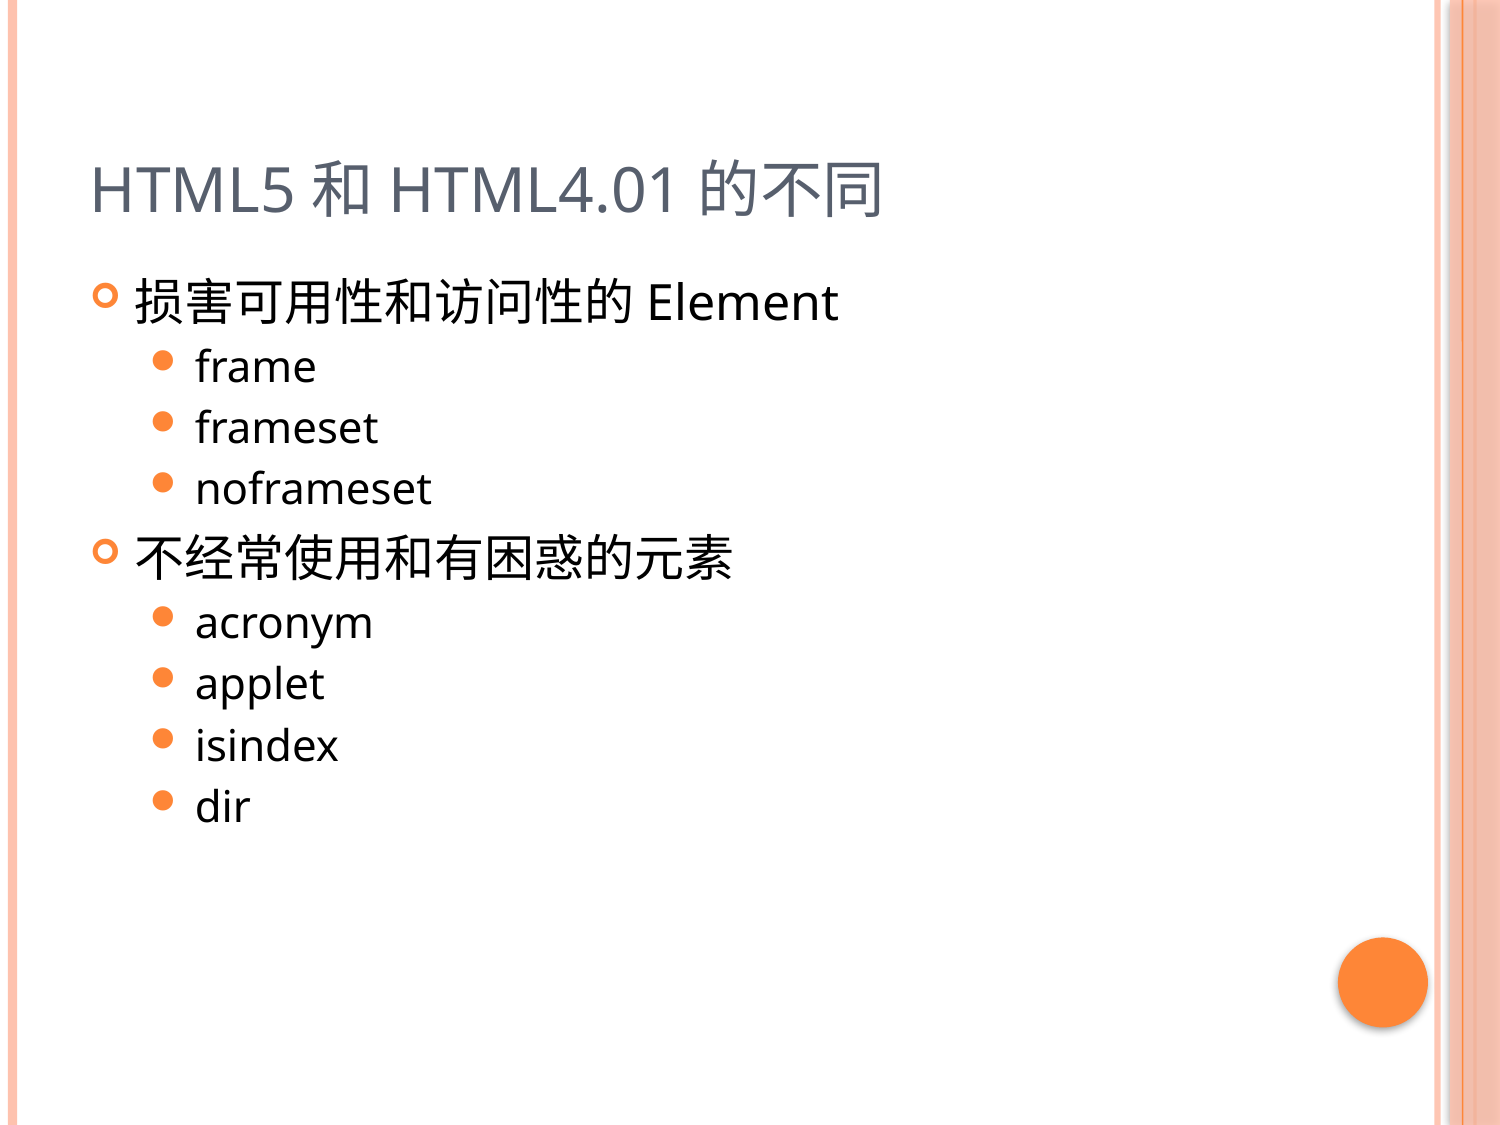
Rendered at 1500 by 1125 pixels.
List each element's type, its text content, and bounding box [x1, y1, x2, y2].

title HTML5和HTML4.01的不同 [75, 45, 1300, 233]
list 损害可用性和访问性的Element frame frameset noframeset 不经常使用和有困惑的元素 acronym applet isindex dir [75, 262, 1300, 1062]
